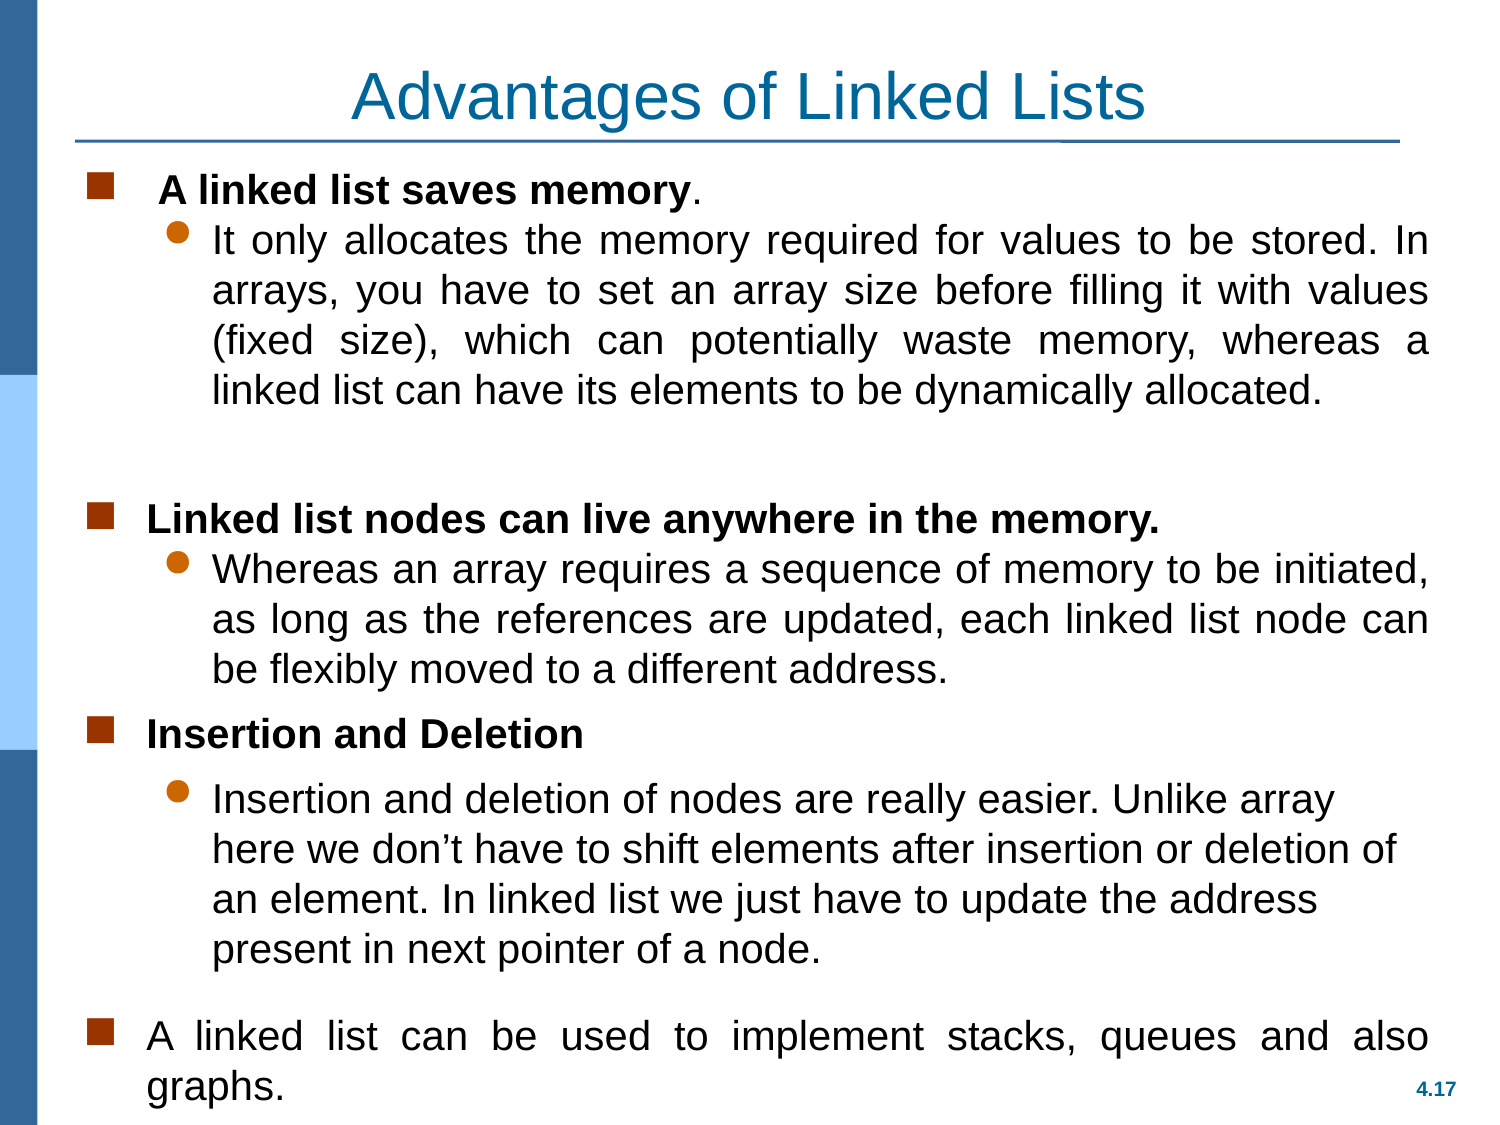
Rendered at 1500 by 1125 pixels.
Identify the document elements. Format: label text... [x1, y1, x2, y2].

title Advantages of Linked Lists [75, 45, 1425, 141]
list A linked list saves memory. It only allocates the memory required for values to be stored. In arrays, you have to set an array size before filling it with values (fixed size), which can potentially waste memory, whereas a linked list can have its elements to be dynamically allocated. Linked list nodes can live anywhere in the memory. Whereas an array requires a sequence of memory to be initiated, as long as the references are updated, each linked list node can be flexibly moved to a different address. Insertion and Deletion Insertion and deletion of nodes are really easier. Unlike array here we don’t have to shift elements after insertion or deletion of an element. In linked list we just have to update the address present in next pointer of a node. A linked list can be used to implement stacks, queues and also graphs. [75, 155, 1446, 1058]
